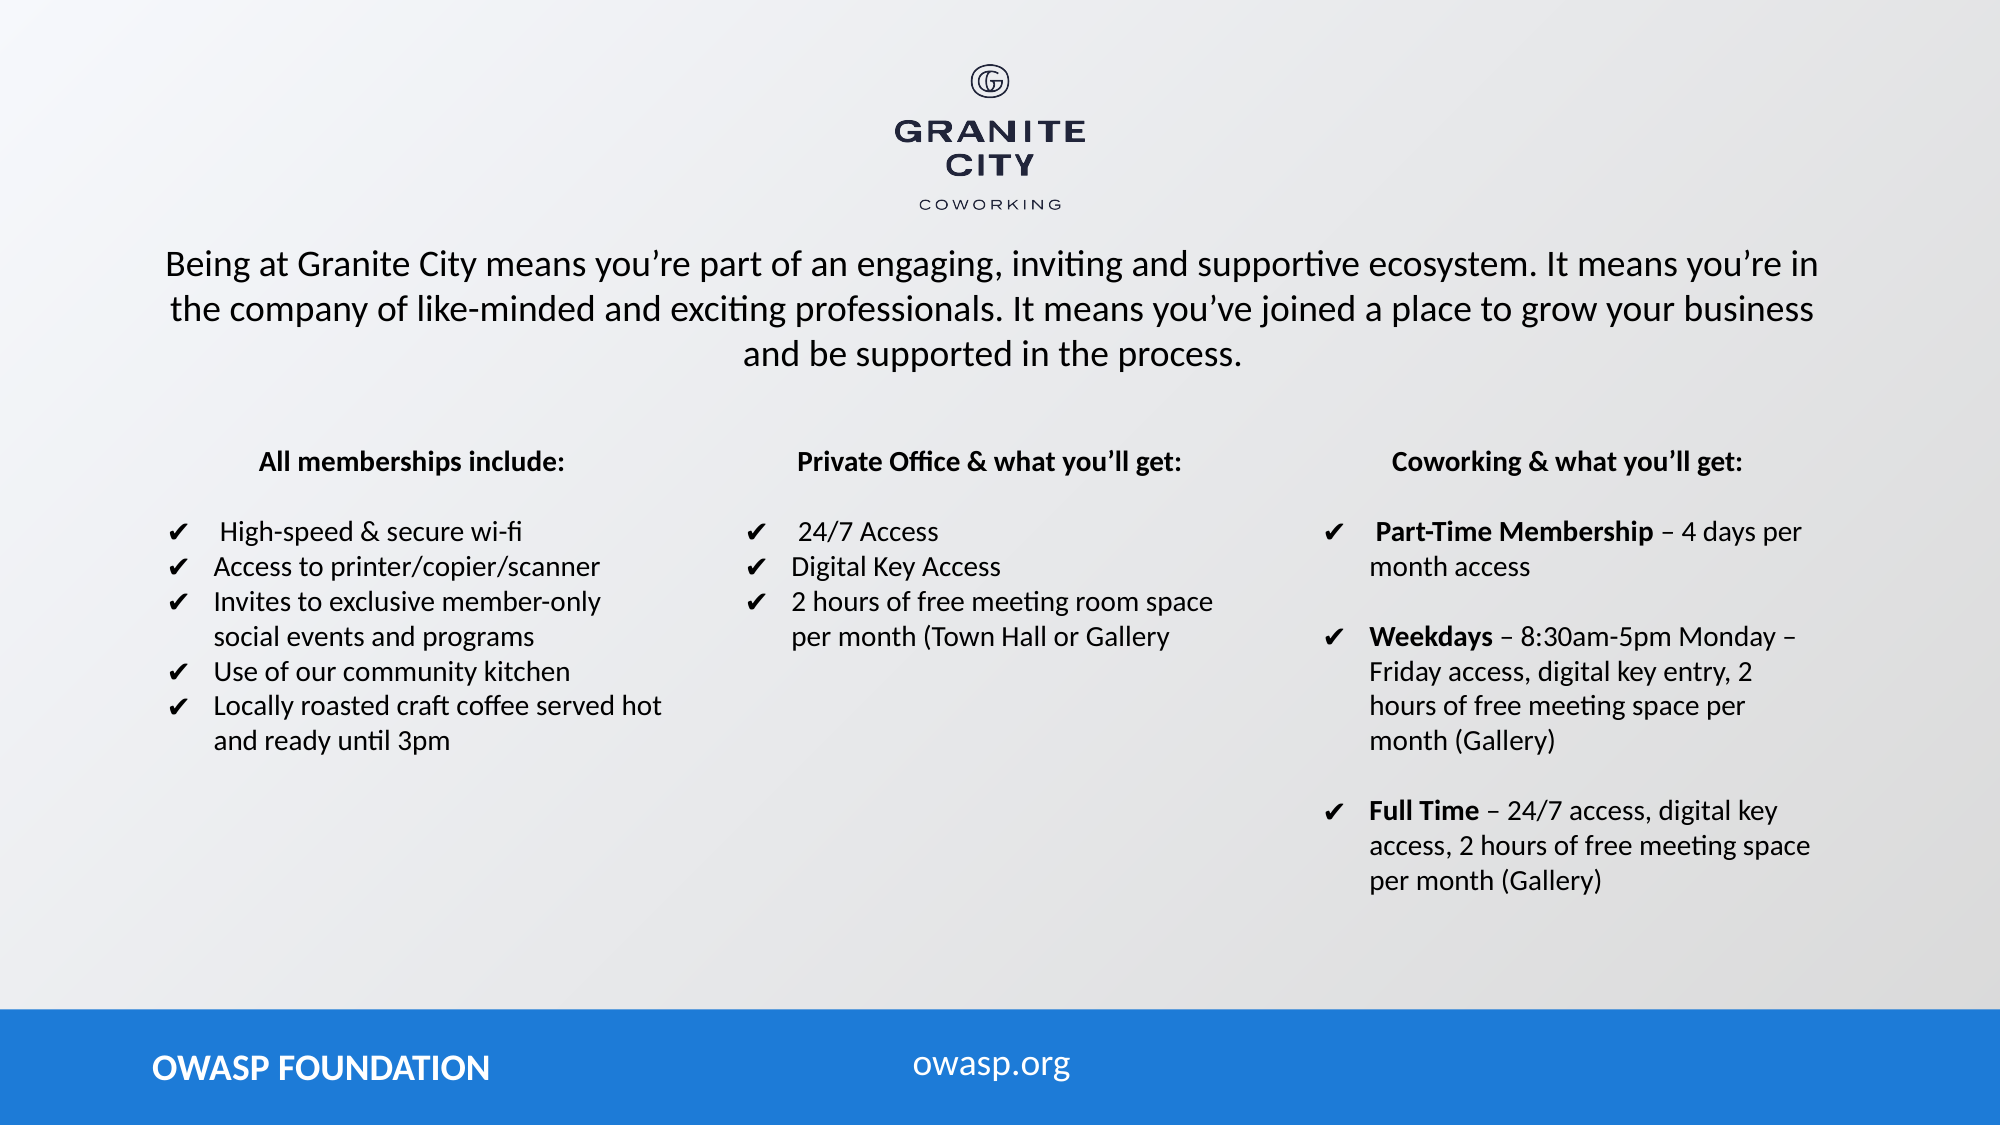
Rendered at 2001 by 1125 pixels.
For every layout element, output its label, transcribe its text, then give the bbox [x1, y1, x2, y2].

text_box Coworking & what you’ll get: Part-Time Membership – 4 days per month access Weekdays – 8:30am-5pm Monday – Friday access, digital key entry, 2 hours of free meeting space per month (Gallery) Full Time – 24/7 access, digital key access, 2 hours of free meeting space per month (Gallery) [1307, 434, 1835, 984]
list Being at Granite City means you’re part of an engaging, inviting and supportive ecosystem. It means you’re in the company of like-minded and exciting professionals. It means you’ve joined a place to grow your business and be supported in the process. [130, 160, 1856, 388]
text_box Private Office & what you’ll get: 24/7 Access Digital Key Access 2 hours of free meeting room space per month (Town Hall or Gallery [729, 434, 1257, 700]
picture [895, 64, 1085, 210]
text_box All memberships include: High-speed & secure wi-fi Access to printer/copier/scanner Invites to exclusive member-only social events and programs Use of our community kitchen Locally roasted craft coffee served hot and ready until 3pm [151, 434, 679, 765]
